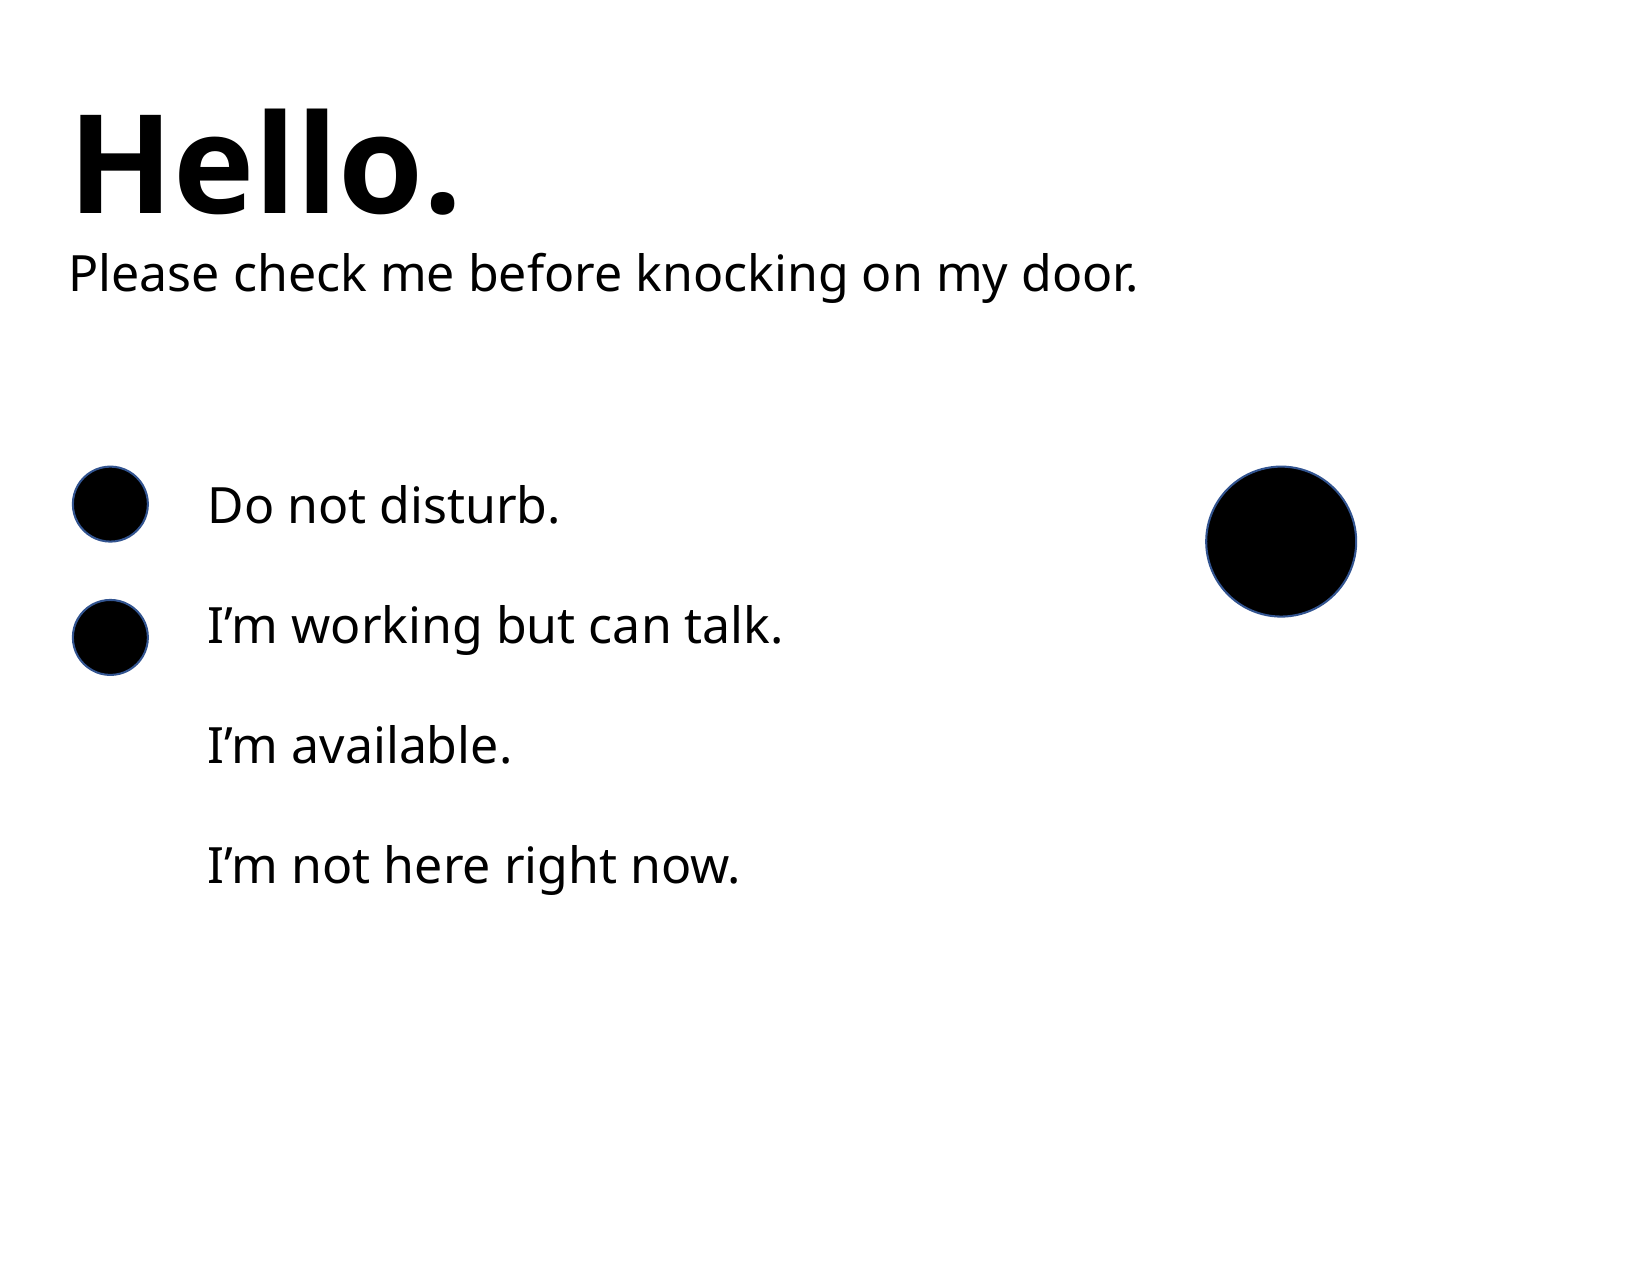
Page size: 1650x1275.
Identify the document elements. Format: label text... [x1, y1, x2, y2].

text_box [1205, 465, 1358, 618]
text_box Hello. Please check me before knocking on my door. [53, 68, 1597, 309]
text_box [71, 598, 149, 676]
text_box Do not disturb. I’m working but can talk. I’m available. I’m not here right now. [192, 466, 800, 902]
text_box [71, 465, 149, 543]
